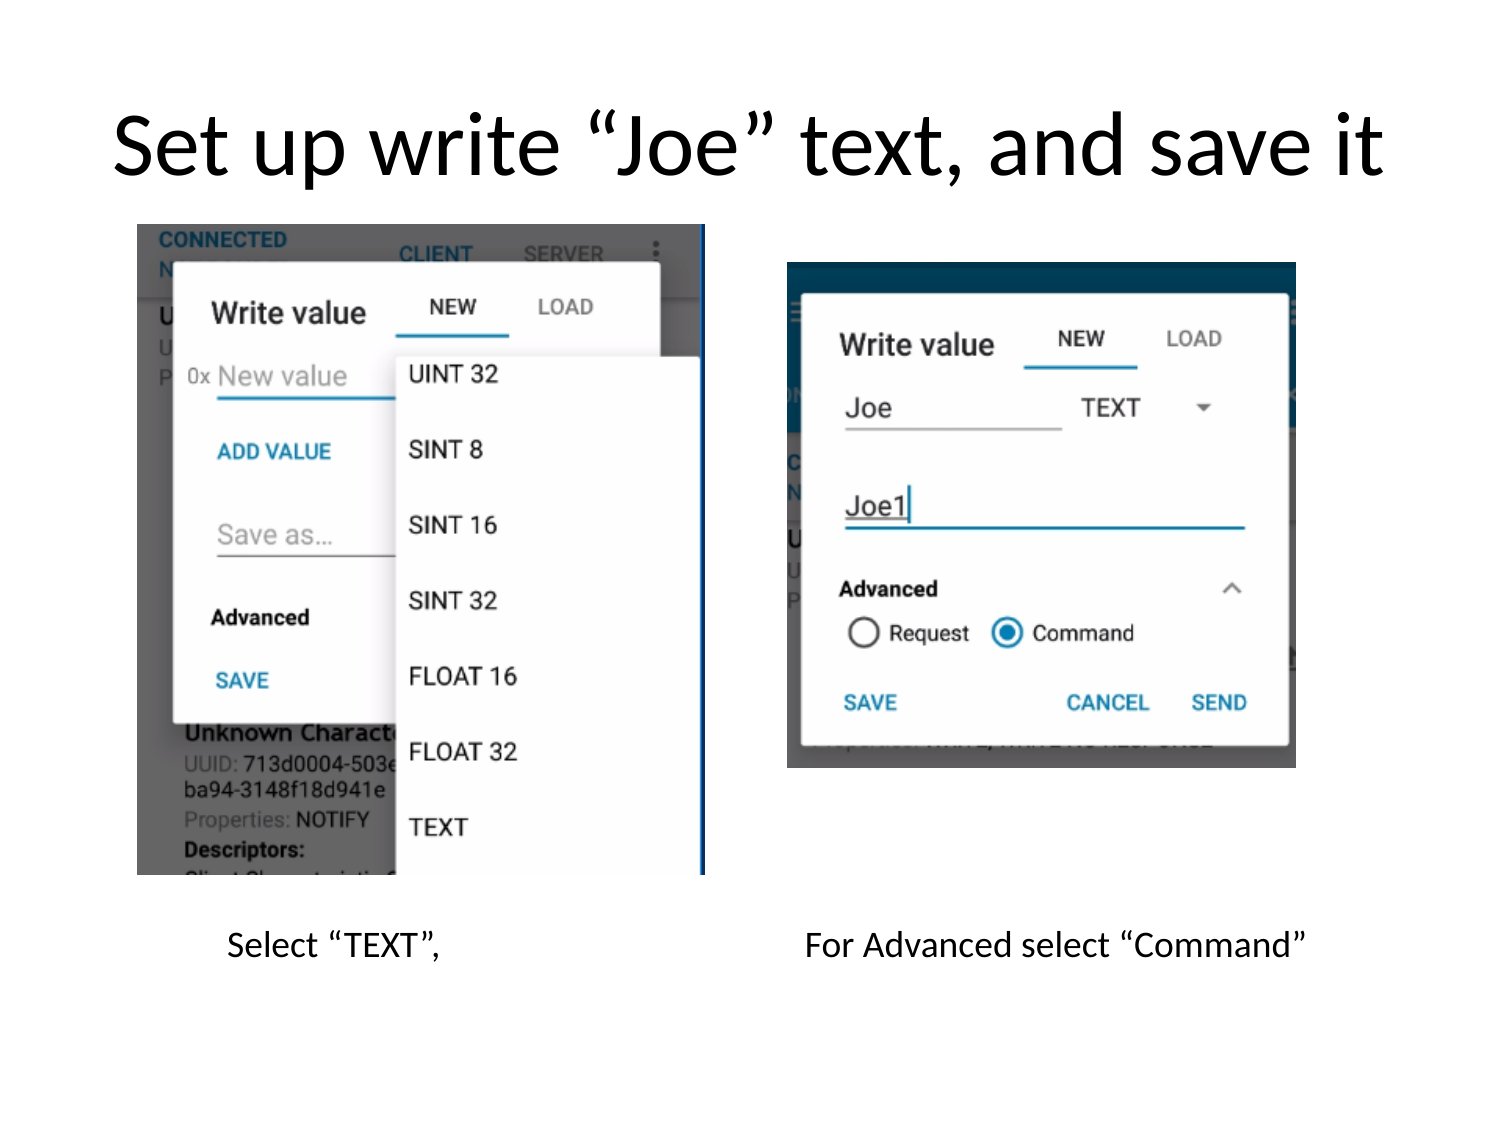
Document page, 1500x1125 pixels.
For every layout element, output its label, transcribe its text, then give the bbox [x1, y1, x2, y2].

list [787, 262, 1296, 768]
text_box Select “TEXT”, For Advanced select “Command” [212, 912, 1400, 973]
picture [137, 224, 705, 876]
title Set up write “Joe” text, and save it [75, 45, 1425, 233]
